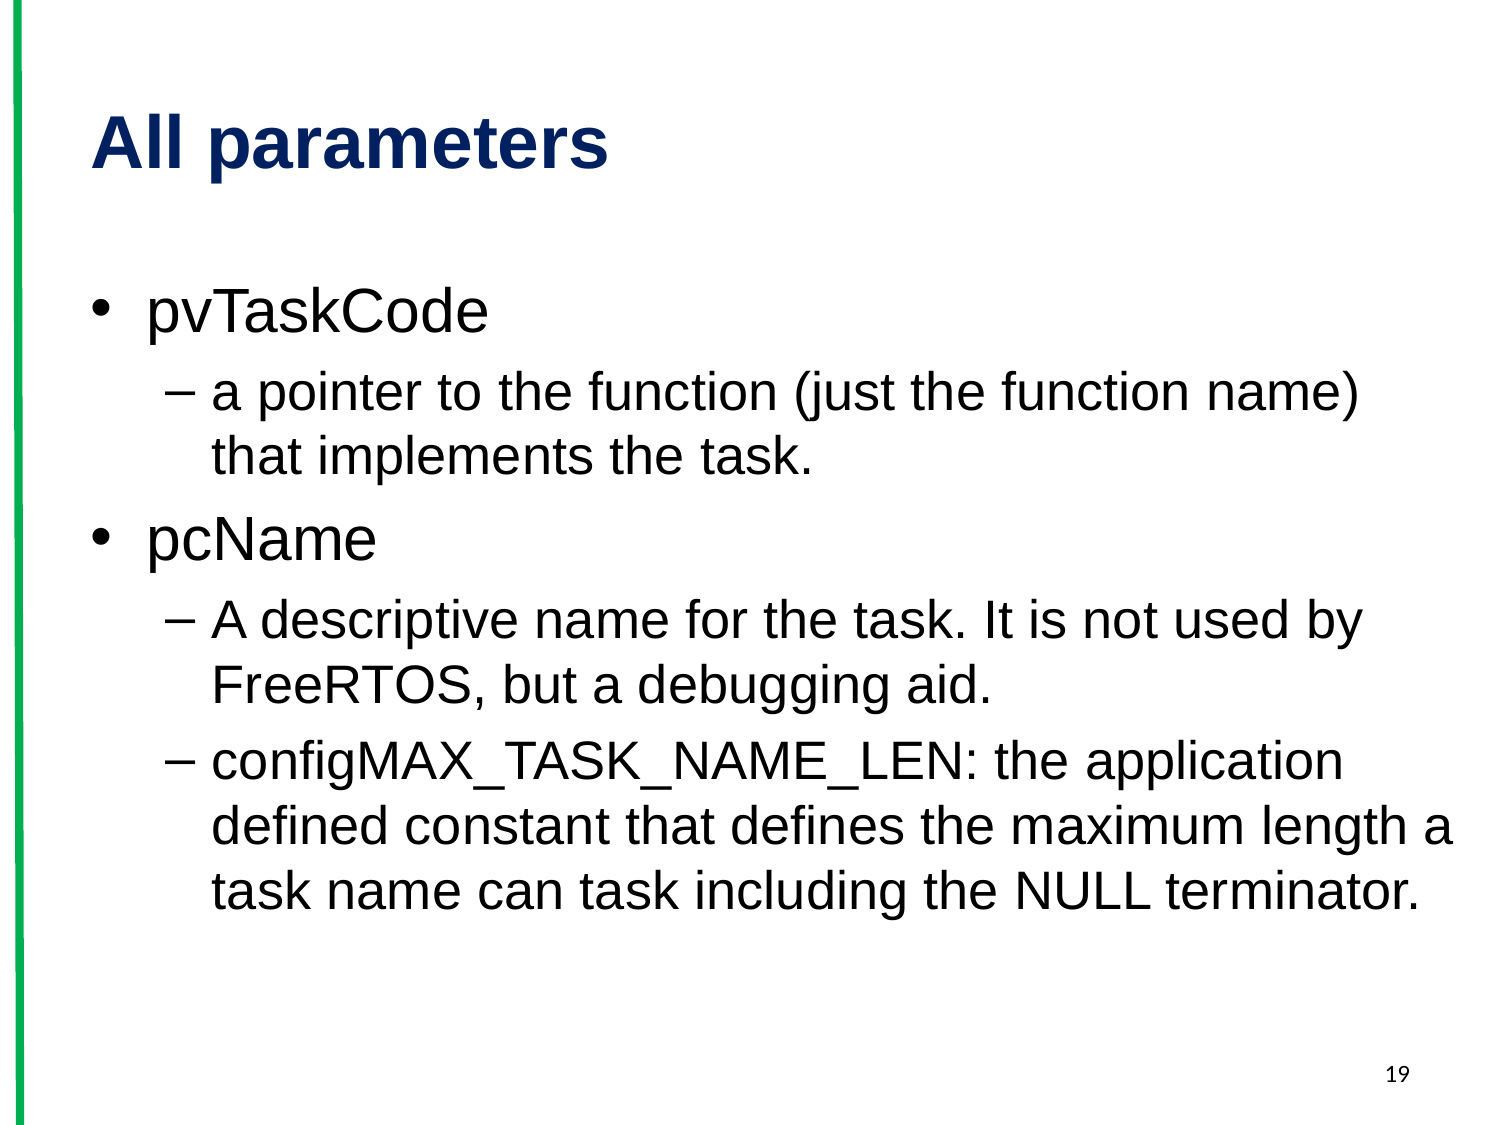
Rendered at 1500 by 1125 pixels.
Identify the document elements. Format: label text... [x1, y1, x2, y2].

list pvTaskCode a pointer to the function (just the function name) that implements the task. pcName A descriptive name for the task. It is not used by FreeRTOS, but a debugging aid. configMAX_TASK_NAME_LEN: the application defined constant that defines the maximum length a task name can task including the NULL terminator. [75, 262, 1475, 1005]
title All parameters [75, 45, 1425, 233]
slide_number 19 [1074, 1042, 1425, 1103]
